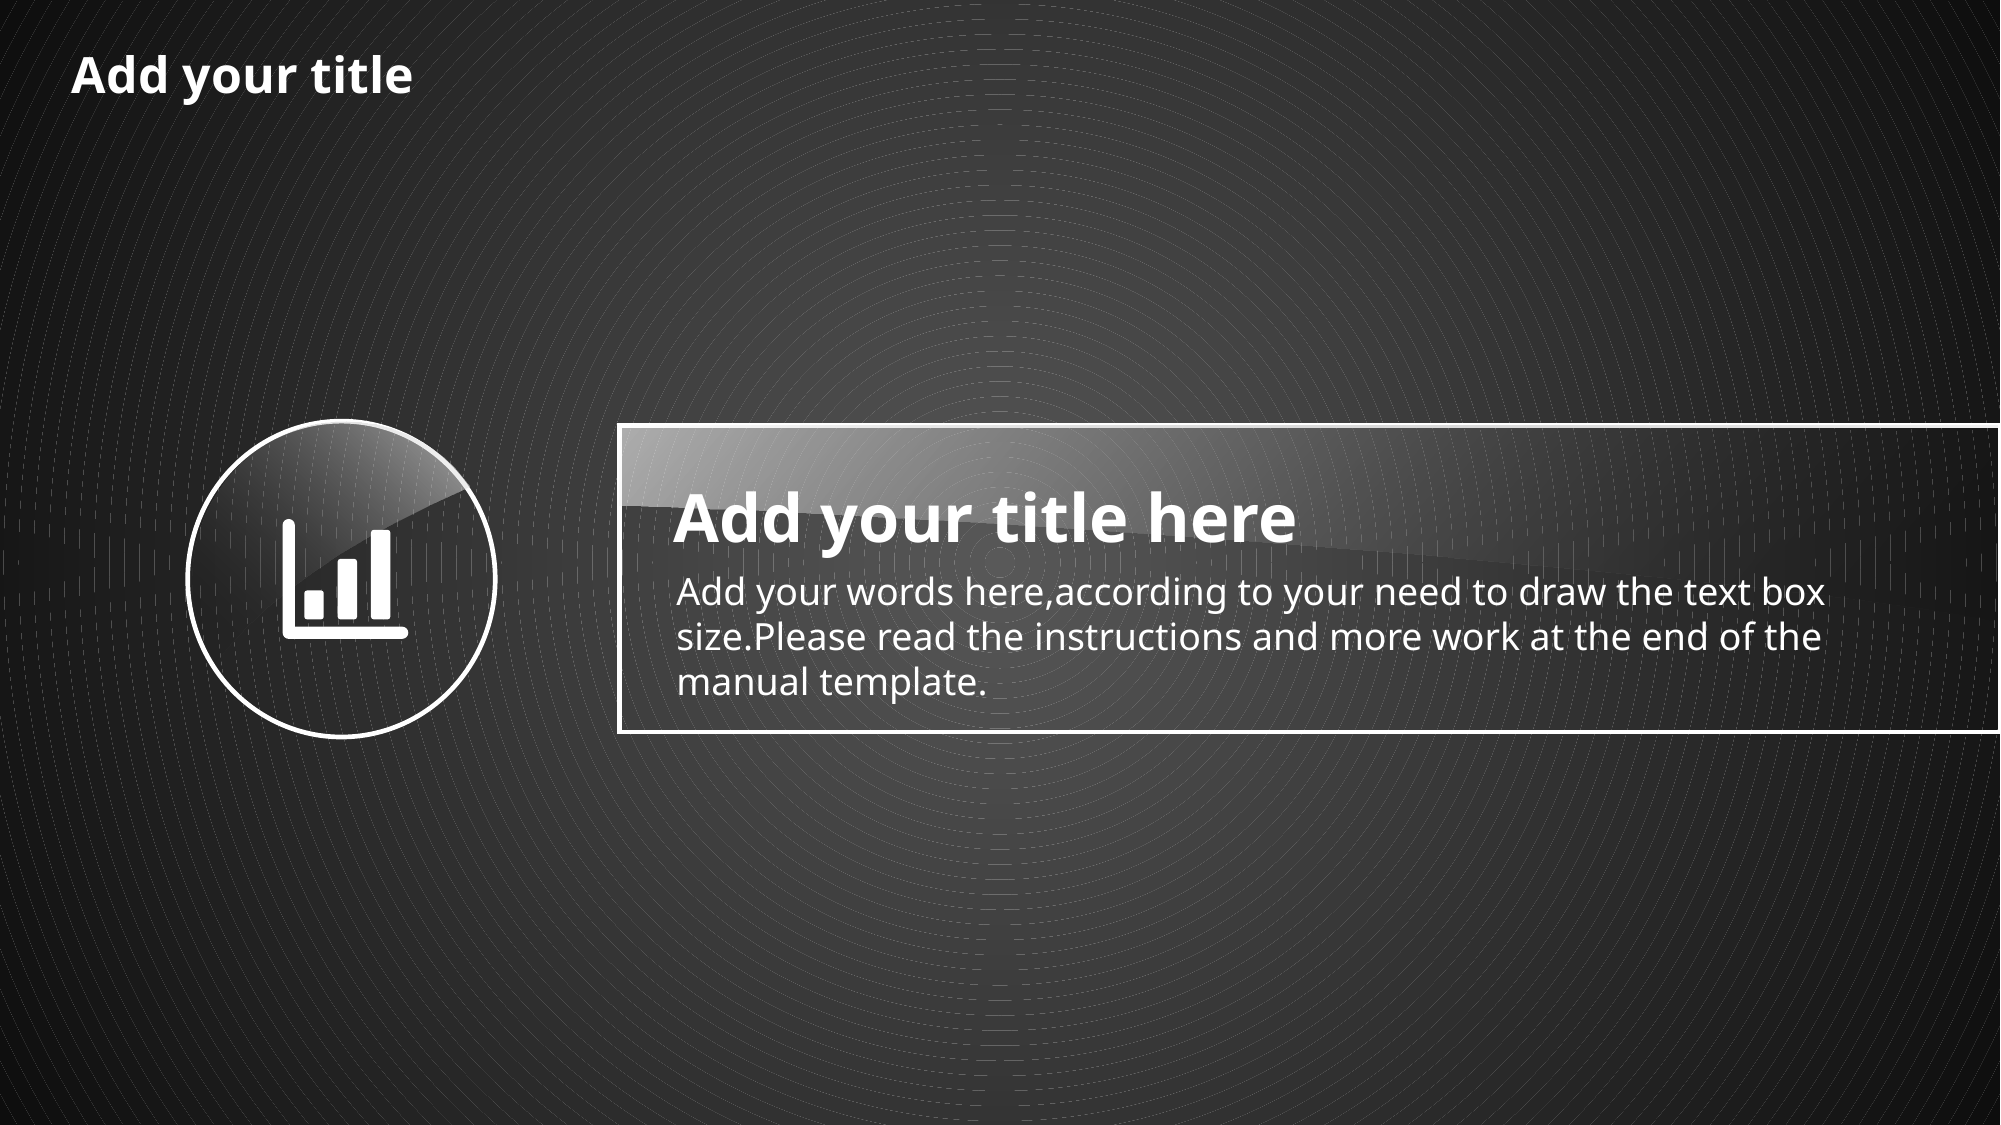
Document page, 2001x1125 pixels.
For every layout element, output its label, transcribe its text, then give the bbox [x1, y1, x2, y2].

text_box Add your title [57, 35, 516, 111]
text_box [619, 425, 2000, 733]
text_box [187, 421, 496, 737]
